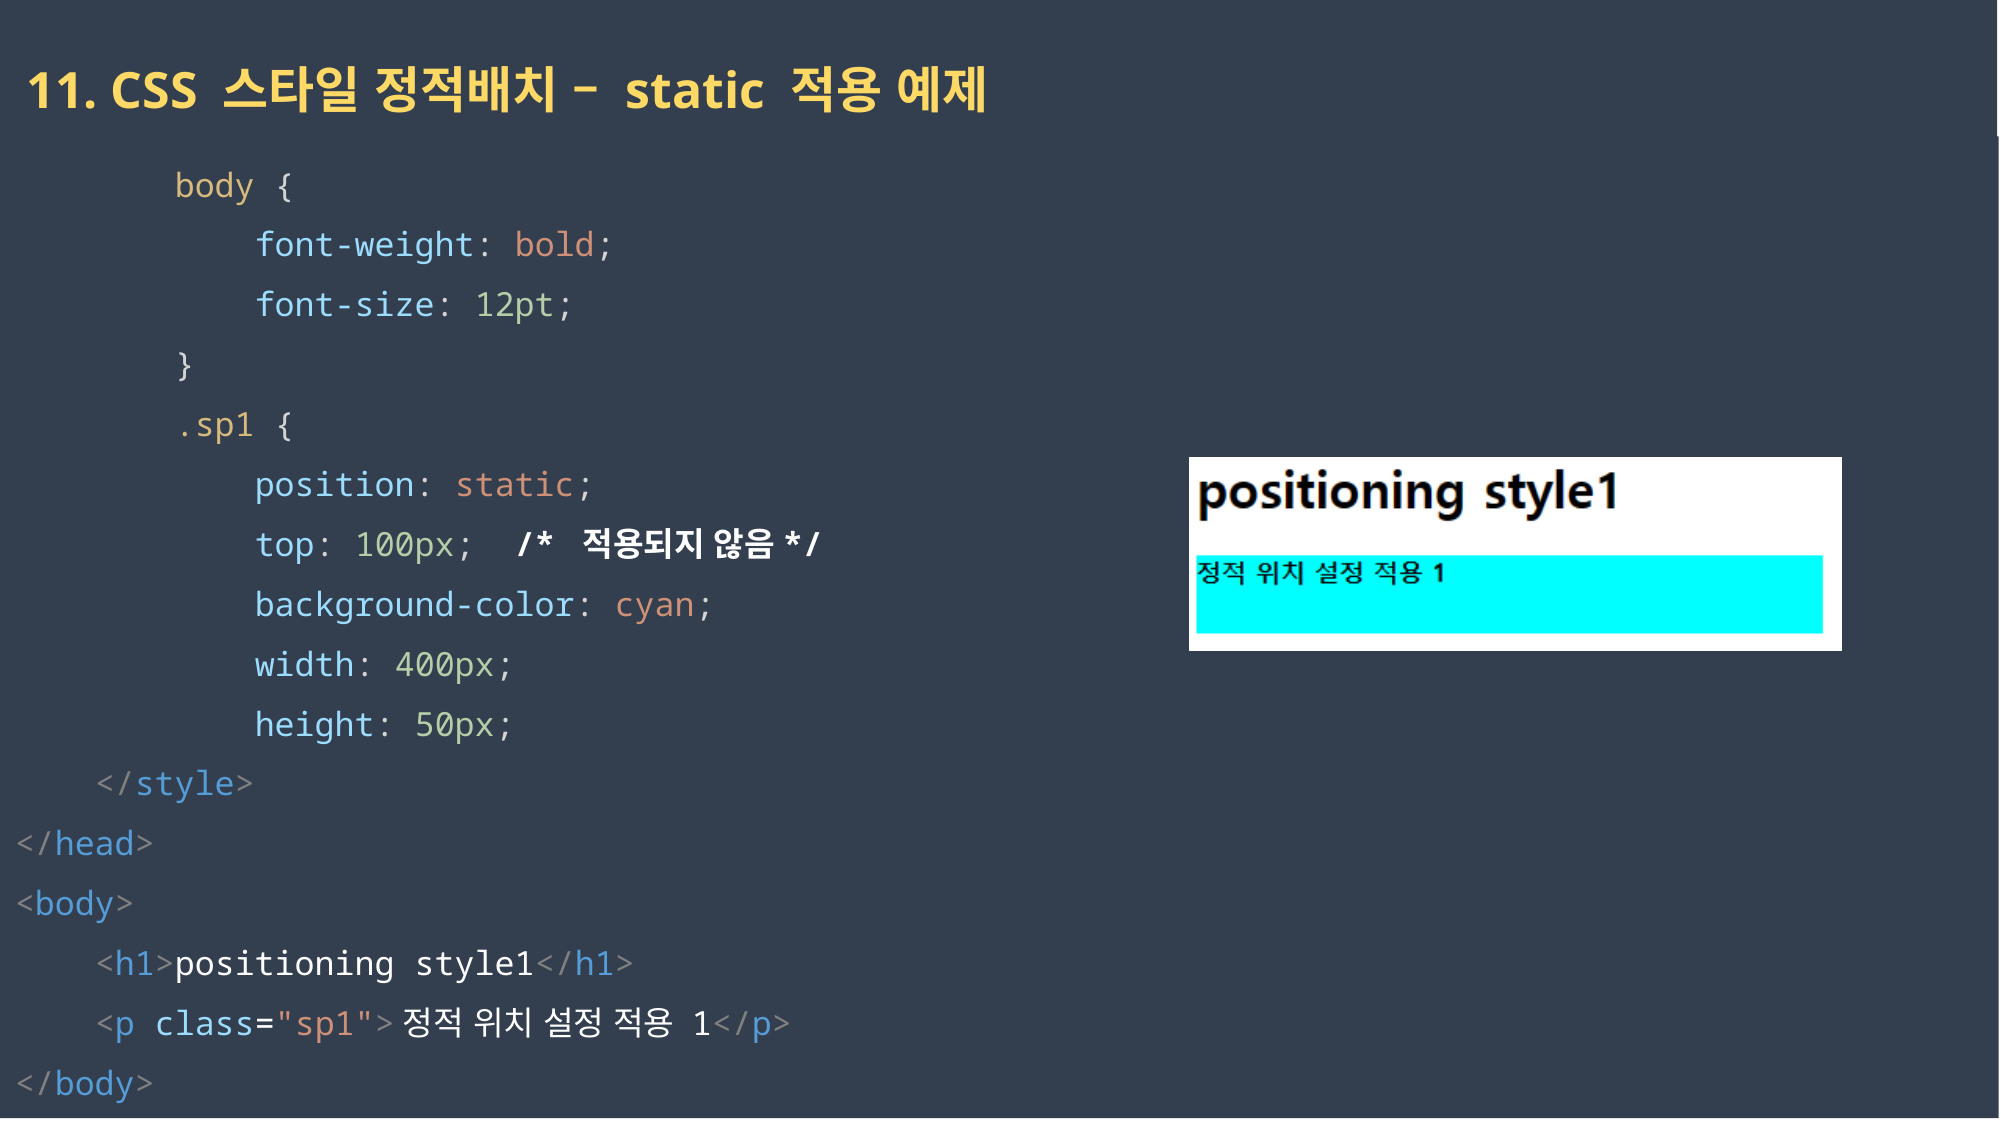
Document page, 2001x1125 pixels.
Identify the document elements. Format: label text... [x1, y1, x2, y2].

text_box [0, 0, 1998, 136]
text_box 11. CSS 스타일 정적배치 – static 적용 예제 [11, 50, 1920, 126]
text_box body { font-weight: bold; font-size: 12pt; } .sp1 { position: static; top: 100px; /* 적용되지 않음*/ background-color: cyan; width: 400px; height: 50px; </style> </head> <body> <h1>positioning style1</h1> <p class="sp1">정적 위치 설정 적용 1</p> </body> [0, 136, 1999, 1119]
footer 권민지 [1805, 1119, 1999, 1125]
picture [1189, 457, 1842, 651]
